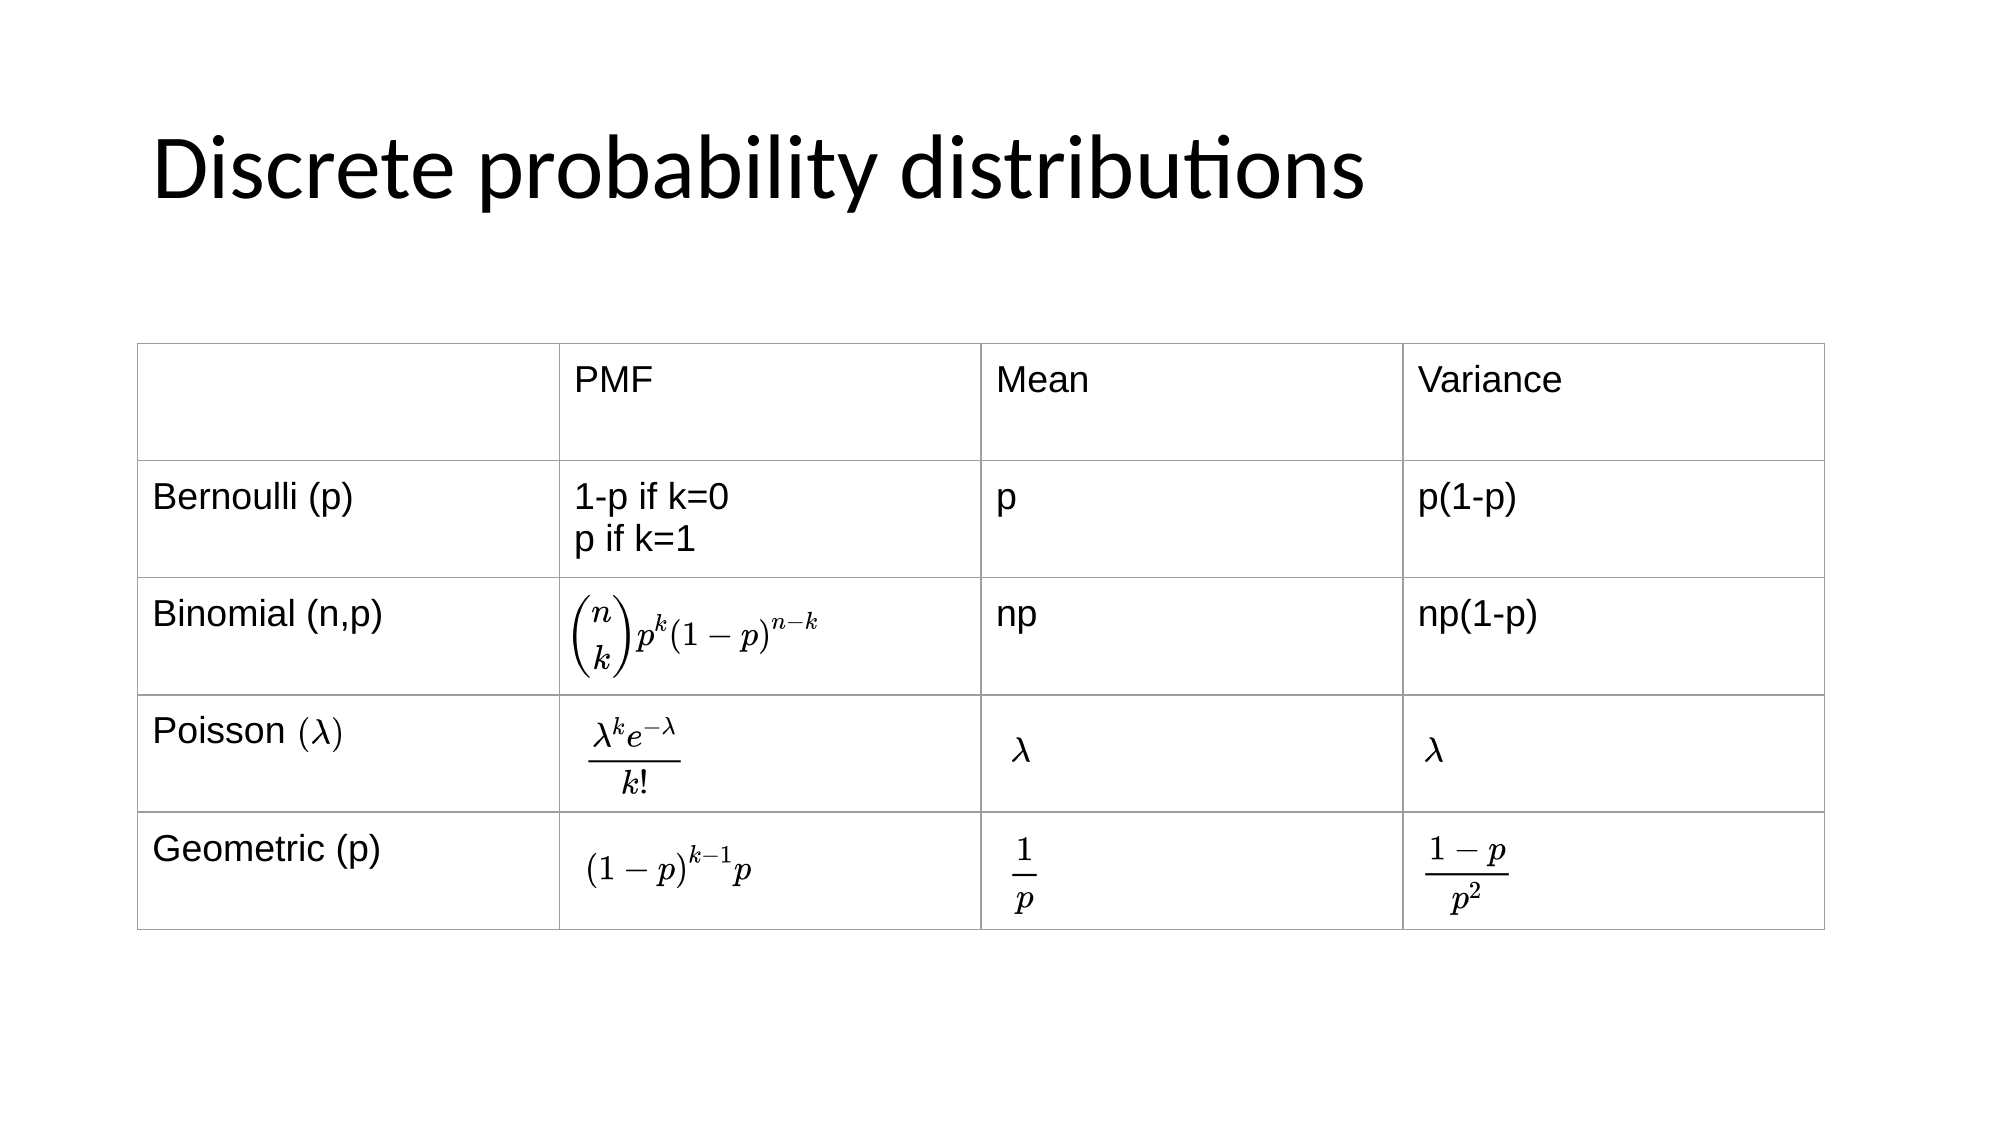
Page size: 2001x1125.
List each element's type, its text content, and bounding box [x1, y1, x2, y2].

picture [1012, 837, 1038, 914]
table_cell [560, 696, 980, 811]
table_cell [560, 578, 980, 694]
table_cell [1404, 696, 1824, 811]
table_header [138, 344, 559, 460]
table_cell [560, 813, 980, 929]
table_cell 1-p if k=0 p if k=1 [560, 461, 980, 577]
table_cell p [982, 461, 1402, 577]
table_cell np(1-p) [1404, 578, 1824, 694]
table_header Mean [982, 344, 1402, 460]
title Discrete probability distributions [137, 59, 1863, 278]
picture [572, 595, 818, 678]
picture [1012, 737, 1031, 763]
table_header PMF [560, 344, 980, 460]
picture [588, 716, 681, 794]
picture [299, 716, 341, 752]
table_cell [982, 813, 1402, 929]
table_cell [982, 696, 1402, 811]
table_cell Bernoulli (p) [138, 461, 559, 577]
picture [588, 845, 751, 888]
table_header Variance [1404, 344, 1824, 460]
table_cell Binomial (n,p) [138, 578, 559, 694]
table_cell [1404, 813, 1824, 929]
table_cell p(1-p) [1404, 461, 1824, 577]
picture [1424, 836, 1509, 915]
table_cell np [982, 578, 1402, 694]
picture [1424, 737, 1443, 763]
table_cell Poisson [138, 696, 559, 811]
table_cell Geometric (p) [138, 813, 559, 929]
